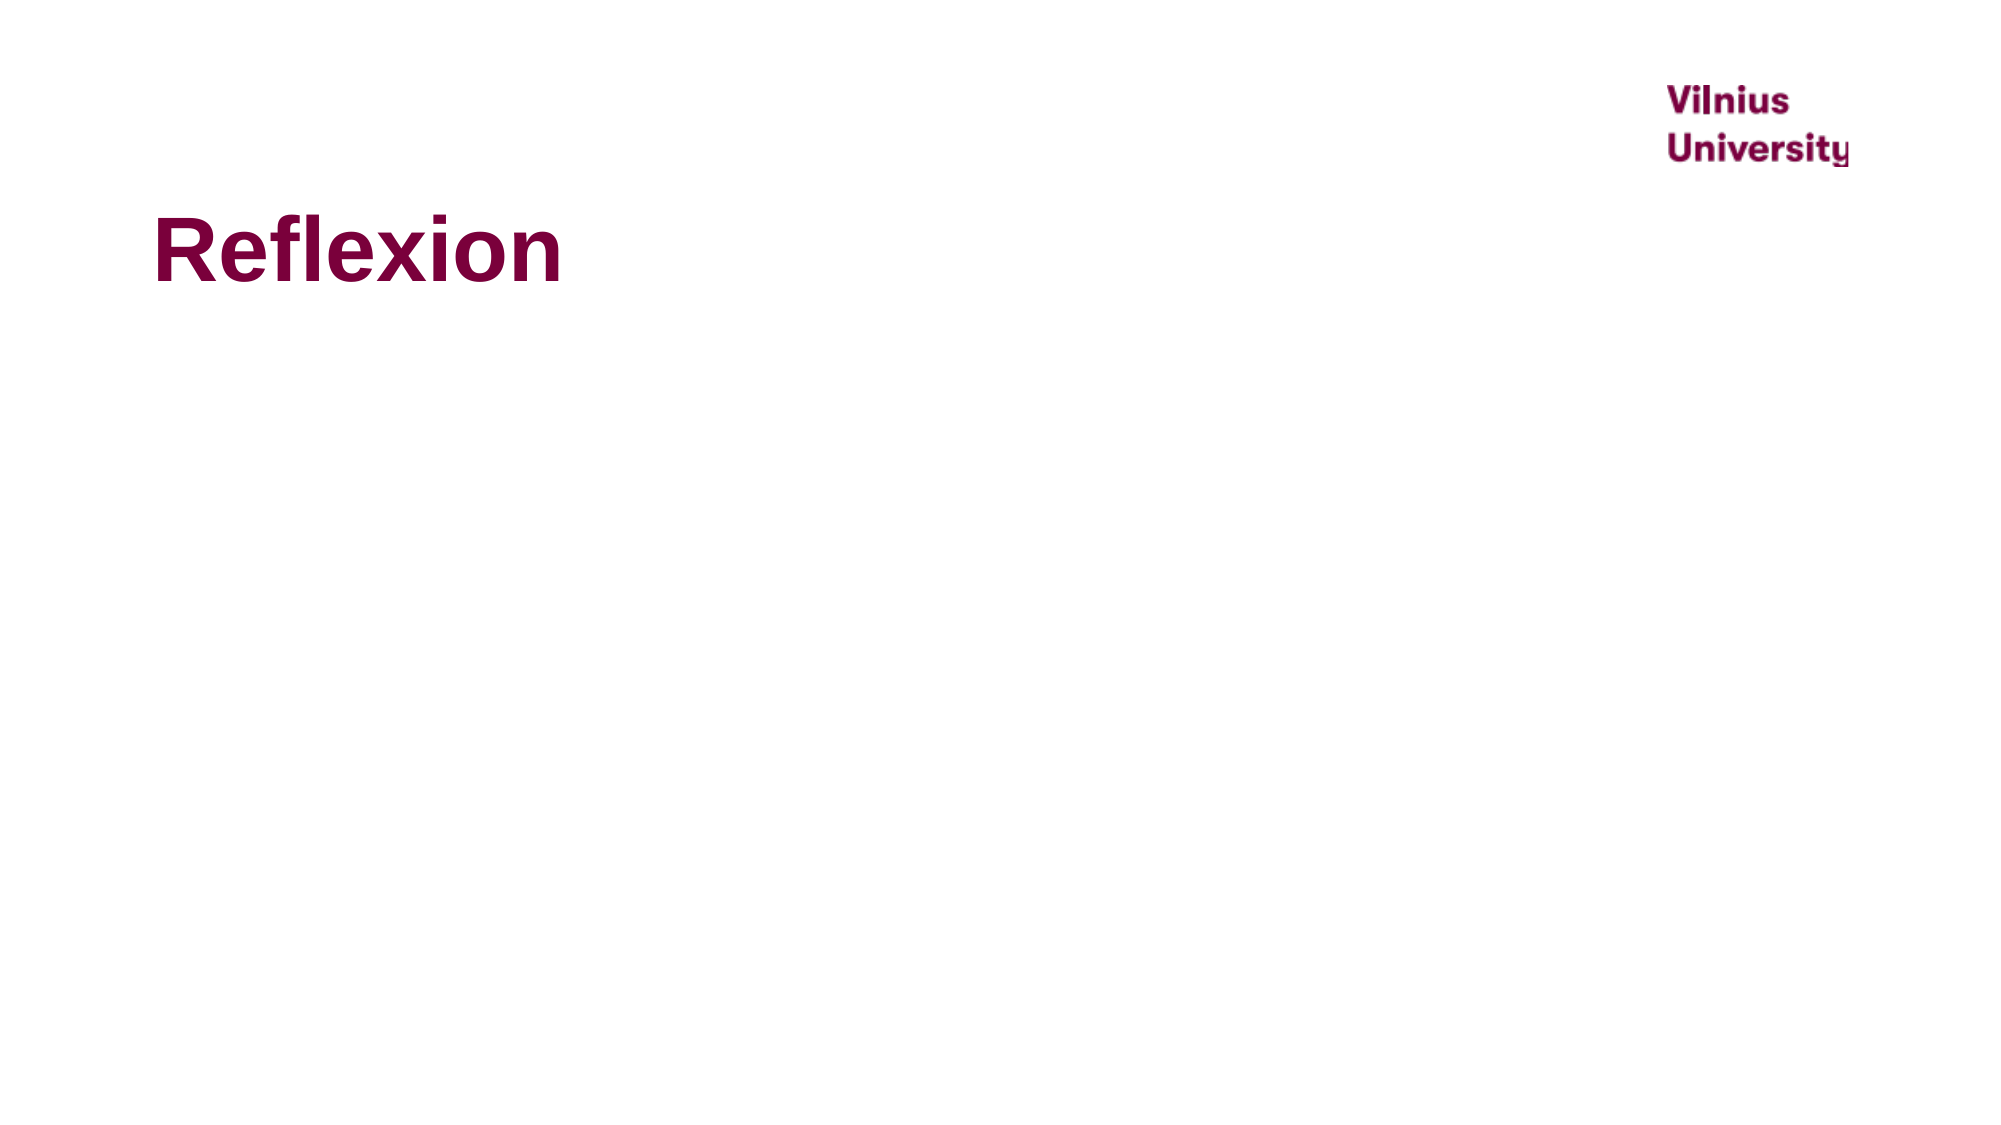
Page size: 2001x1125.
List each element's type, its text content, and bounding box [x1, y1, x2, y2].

title Reflexion [137, 194, 1623, 380]
